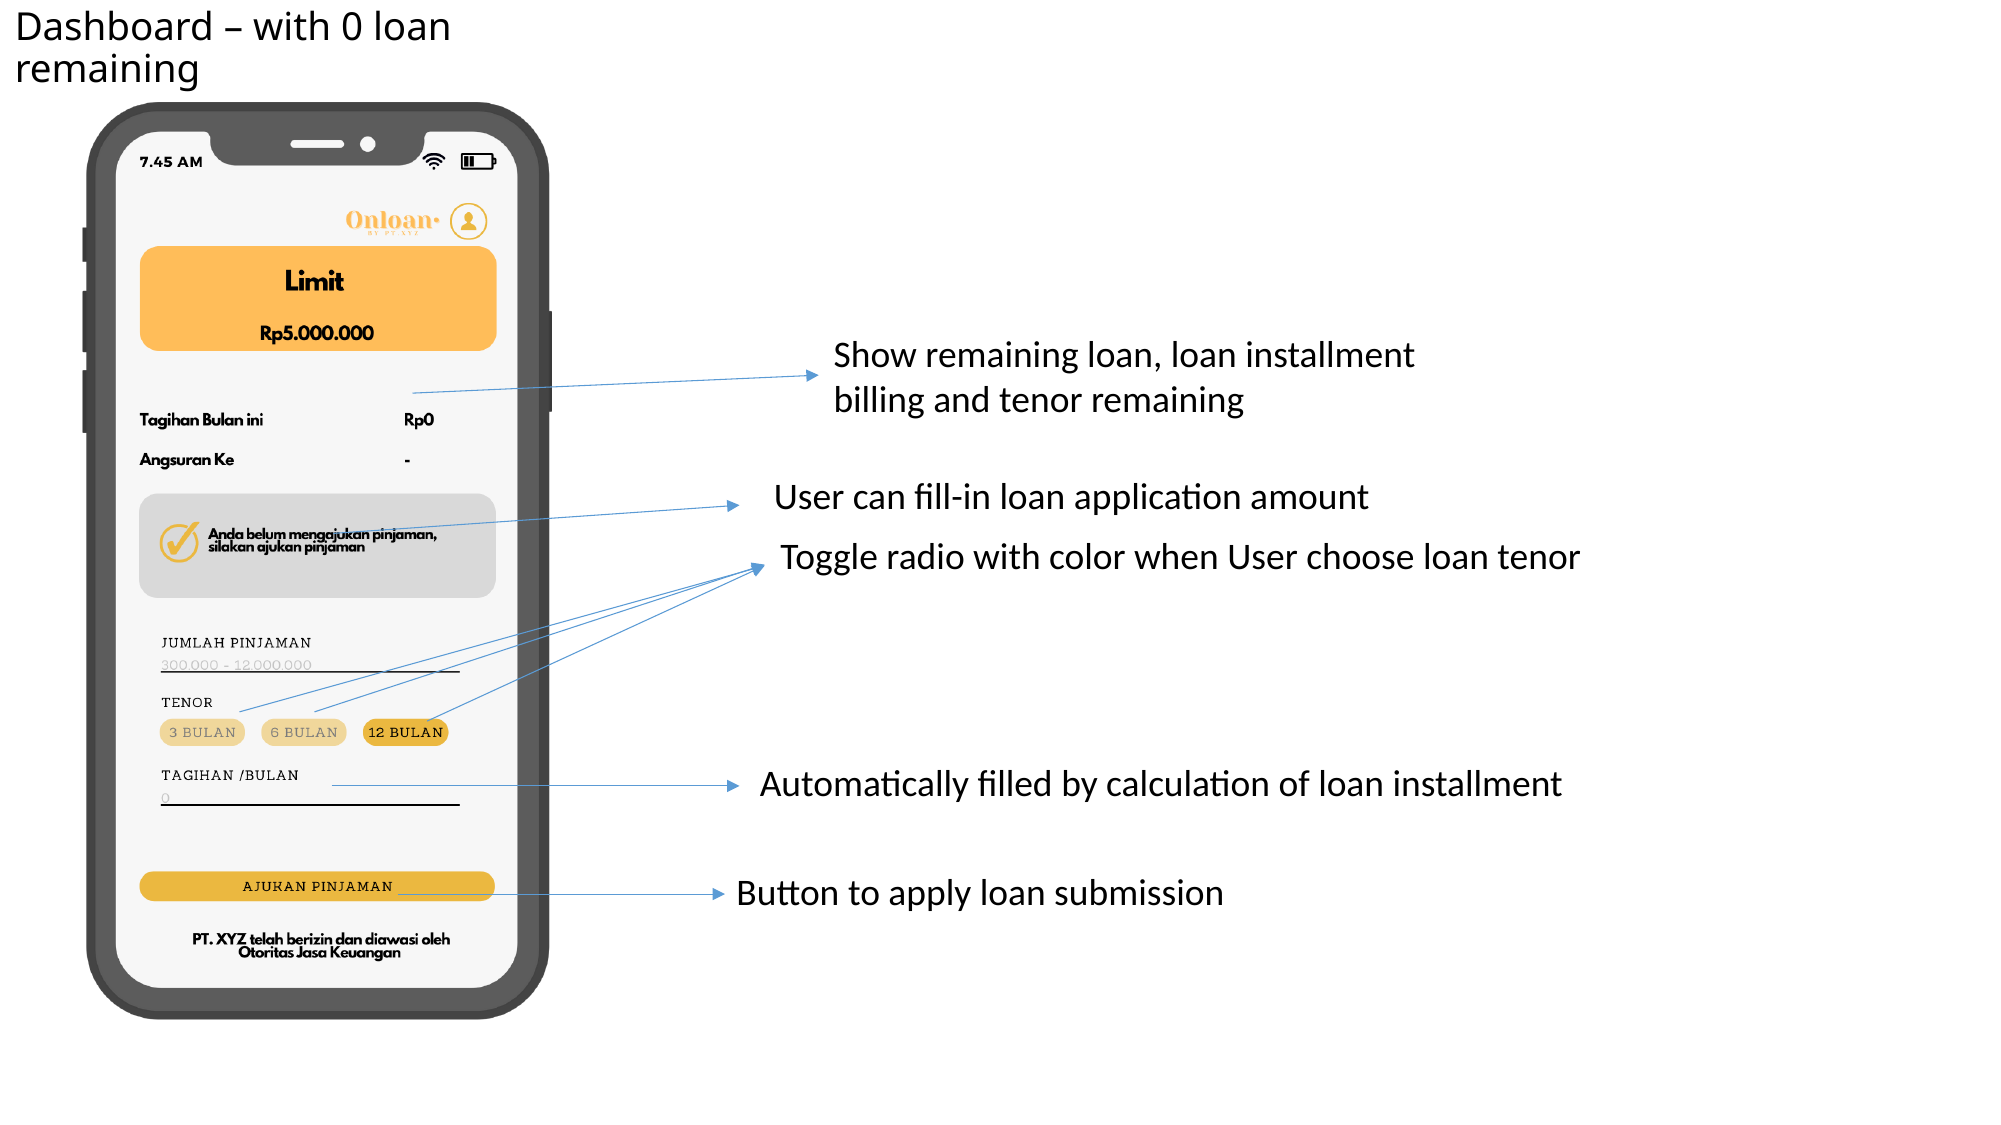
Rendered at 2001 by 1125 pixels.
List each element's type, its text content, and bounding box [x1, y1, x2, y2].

text_box User can fill-in loan application amount [759, 464, 1385, 525]
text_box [427, 712, 765, 722]
text_box Automatically filled by calculation of loan installment [744, 751, 1579, 812]
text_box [333, 505, 740, 534]
text_box Show remaining loan, loan installment billing and tenor remaining [818, 322, 1529, 428]
text_box Button to apply loan submission [721, 860, 1240, 921]
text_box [239, 565, 765, 712]
text_box Toggle radio with color when User choose loan tenor [765, 524, 1597, 585]
picture [0, 0, 634, 1124]
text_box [412, 387, 819, 394]
